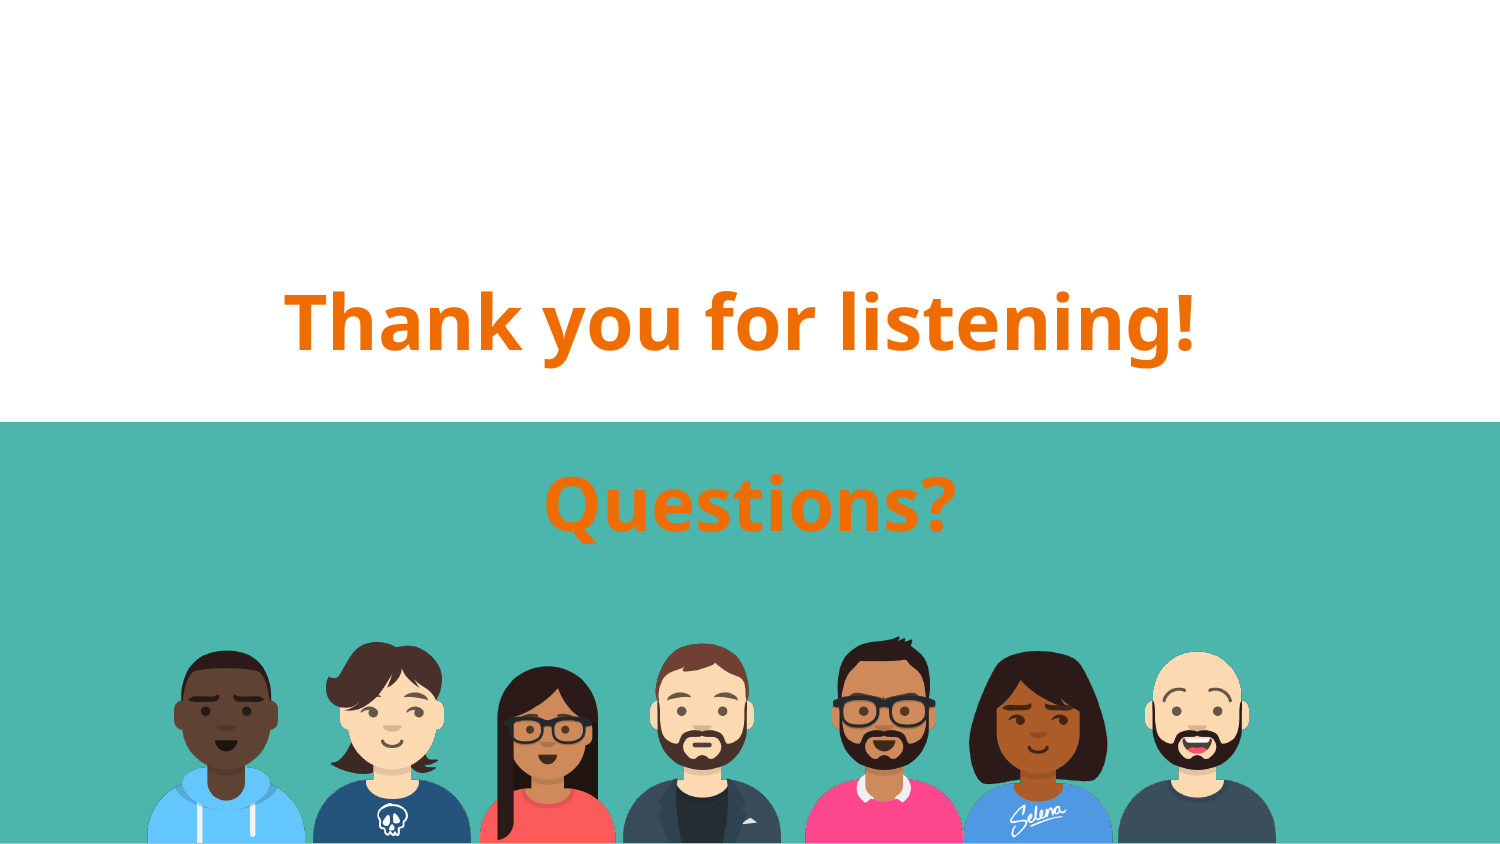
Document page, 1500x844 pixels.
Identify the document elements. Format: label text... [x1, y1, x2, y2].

title Thank you for listening! Questions? [51, 256, 1449, 564]
picture [121, 622, 1302, 844]
